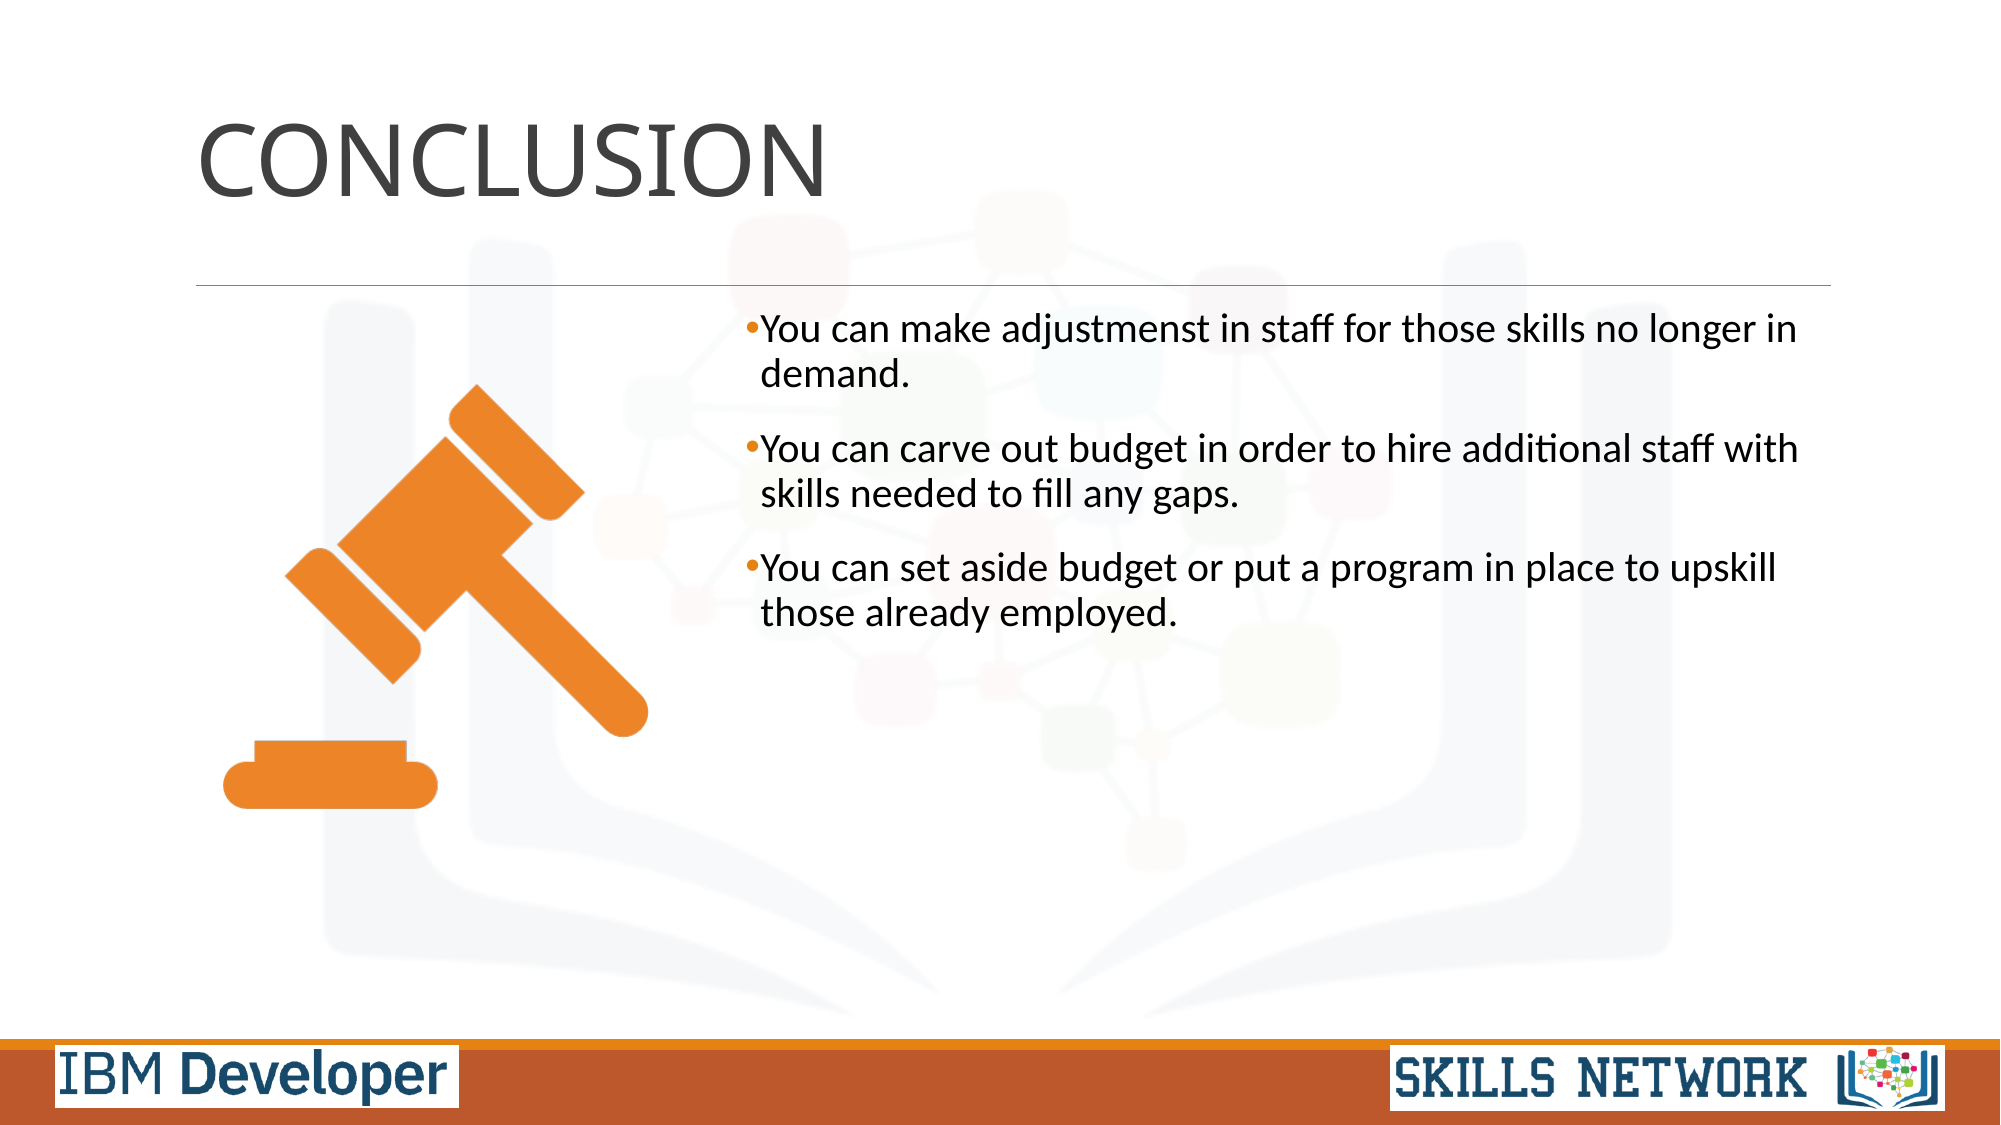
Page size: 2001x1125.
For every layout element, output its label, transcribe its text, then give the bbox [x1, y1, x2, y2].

title CONCLUSION [180, 47, 1830, 285]
picture [55, 1045, 459, 1108]
list You can make adjustmenst in staff for those skills no longer in demand. You can carve out budget in order to hire additional staff with skills needed to fill any gaps. You can set aside budget or put a program in place to upskill those already employed. [745, 299, 1863, 1014]
picture [1390, 1045, 1945, 1111]
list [184, 346, 687, 849]
